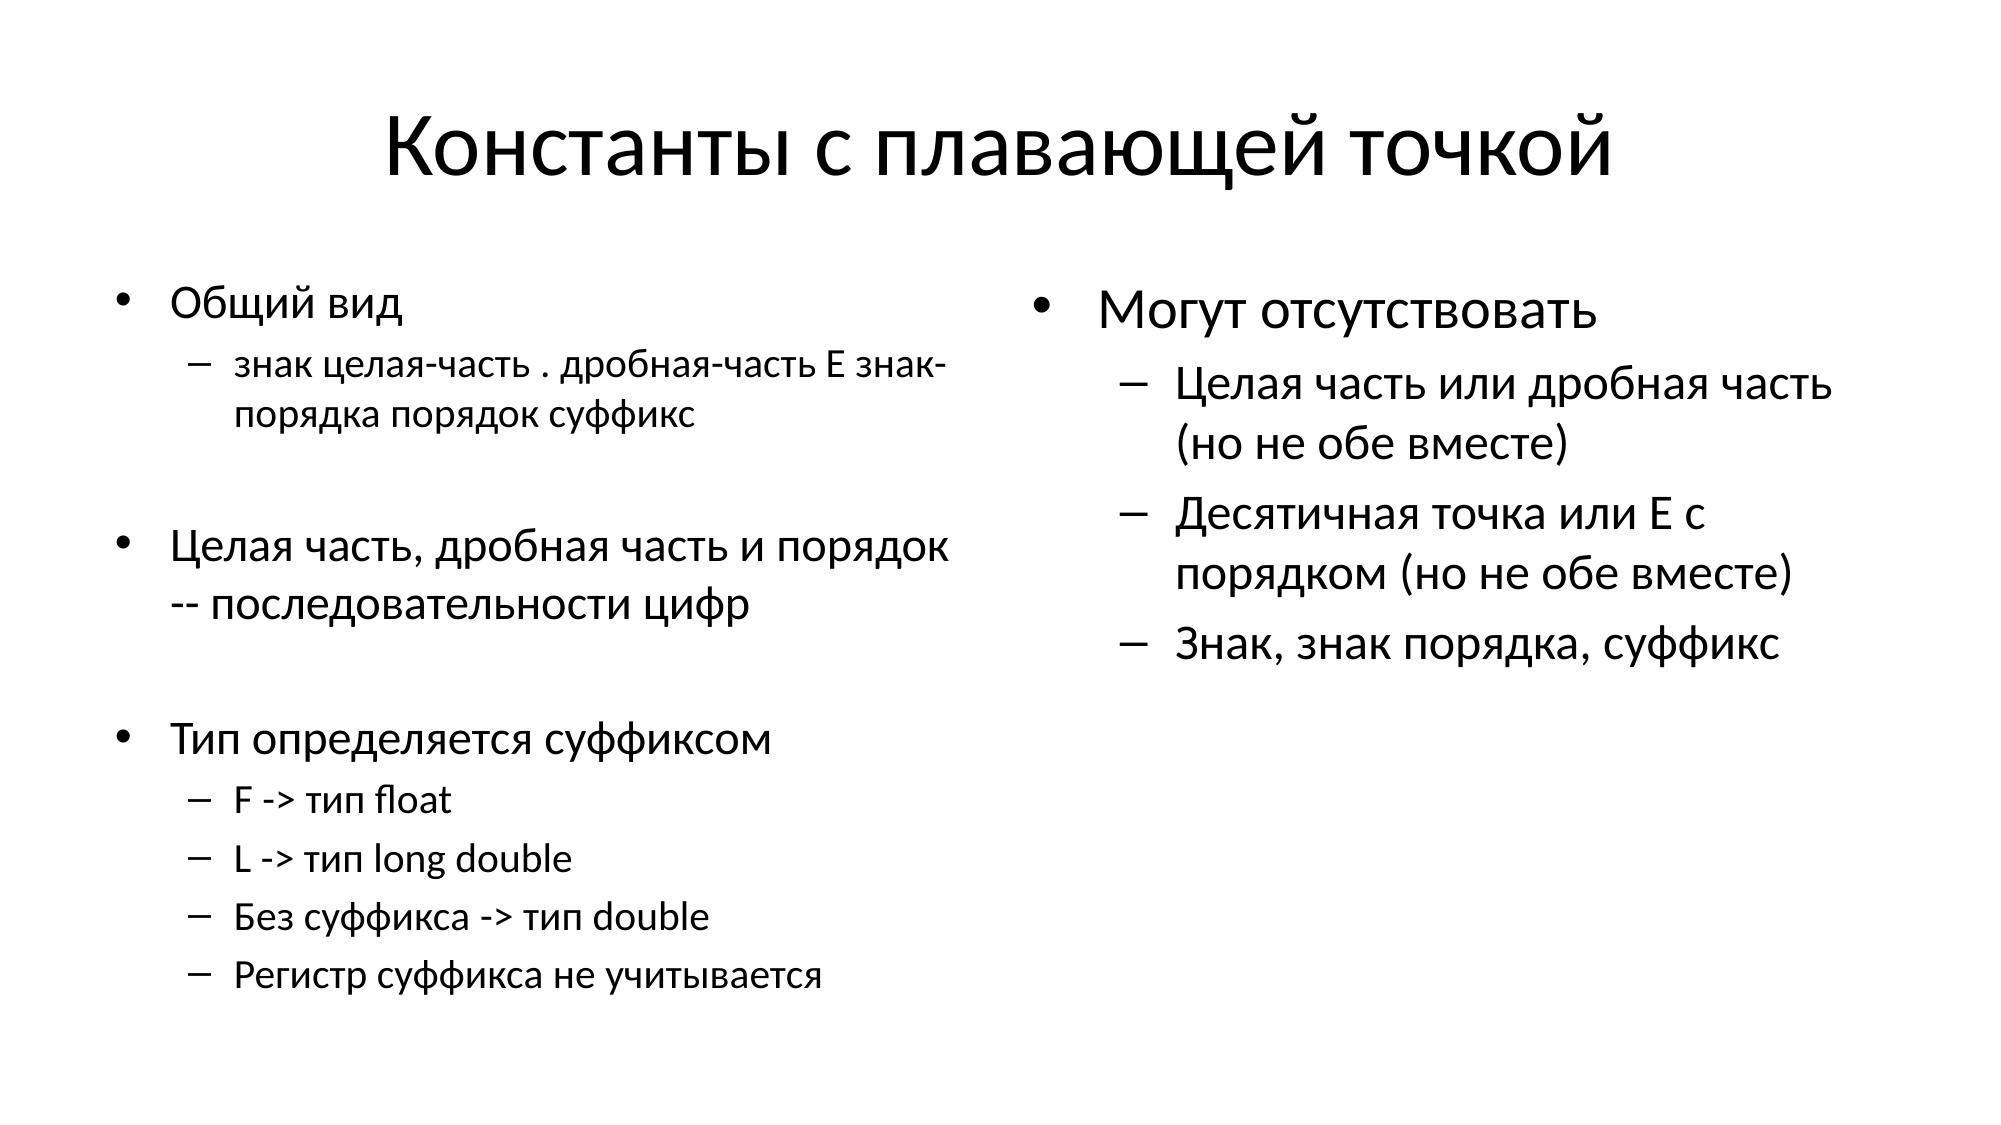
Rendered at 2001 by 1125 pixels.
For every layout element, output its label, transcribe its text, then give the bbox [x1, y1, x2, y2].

title Константы с плавающей точкой [99, 45, 1900, 233]
list Могут отсутствовать Целая часть или дробная часть (но не обе вместе) Десятичная точка или Е с порядком (но не обе вместе) Знак, знак порядка, суффикс [1016, 262, 1900, 1005]
list Общий вид знак целая-часть . дробная-часть Е знак-порядка порядок суффикс Целая часть, дробная часть и порядок -- последовательности цифр Тип определяется суффиксом F -> тип float L -> тип long double Без суффикса -> тип double Регистр суффикса не учитывается [99, 262, 984, 1005]
